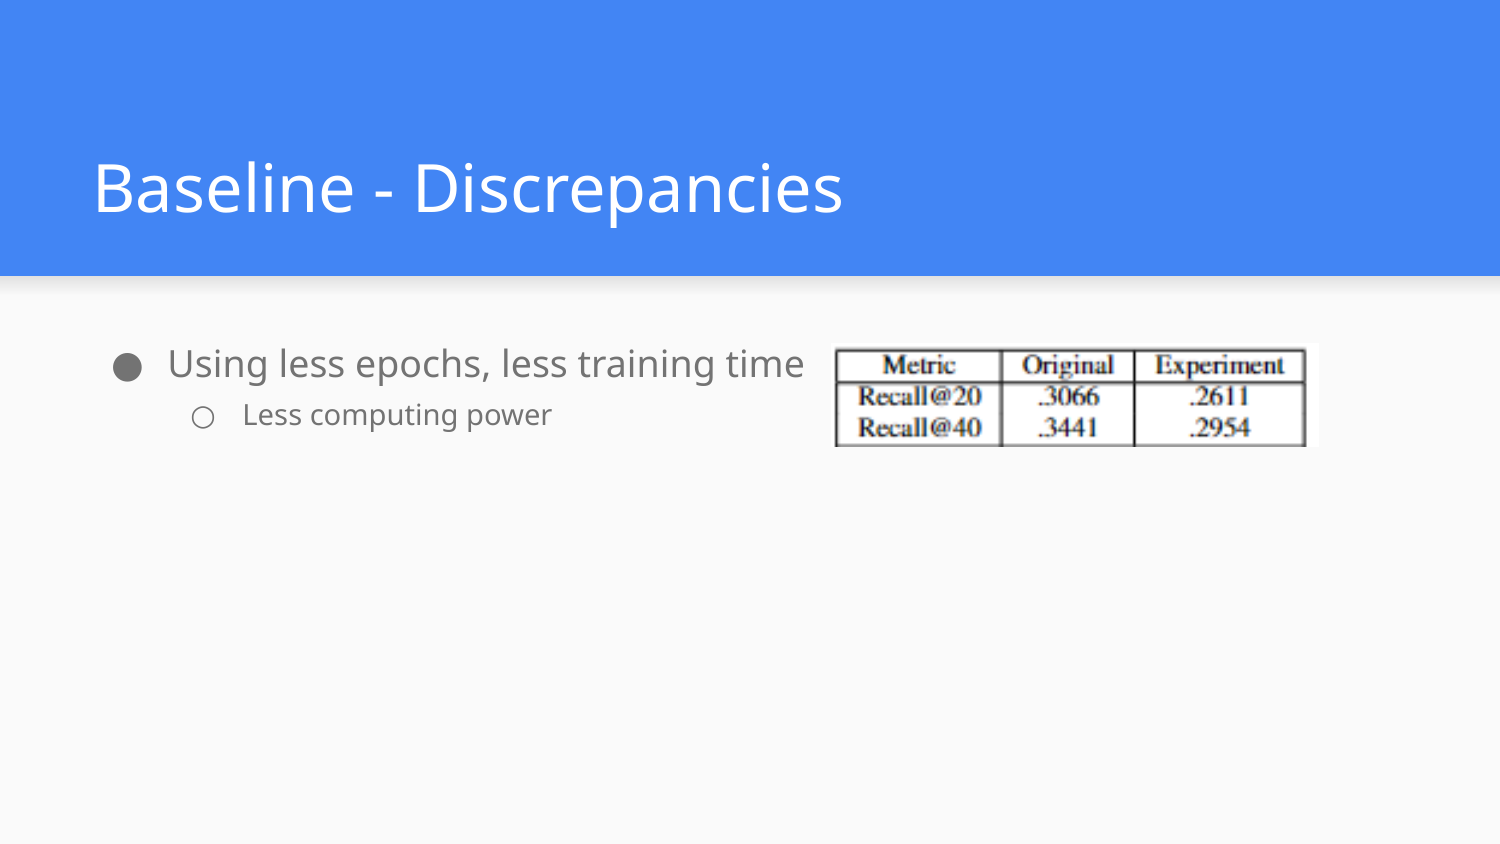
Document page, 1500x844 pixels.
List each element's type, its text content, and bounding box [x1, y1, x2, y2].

title Baseline - Discrepancies [77, 121, 1427, 248]
list Using less epochs, less training time Less computing power [77, 314, 1427, 760]
picture [831, 343, 1319, 448]
